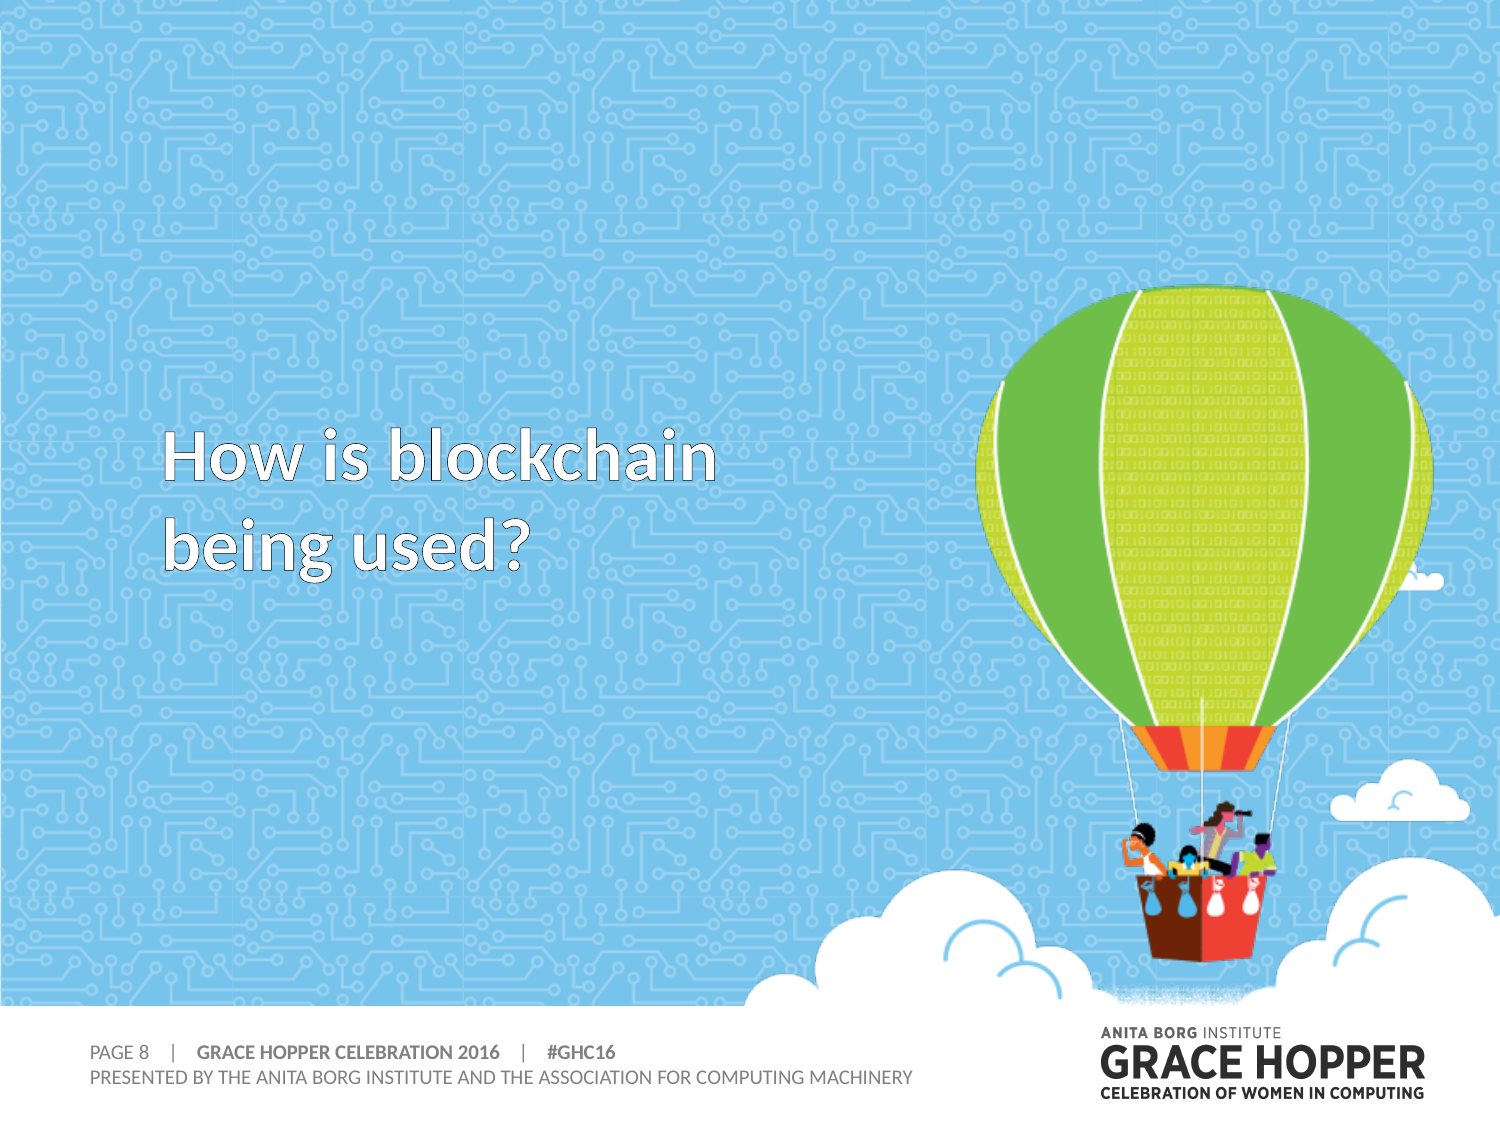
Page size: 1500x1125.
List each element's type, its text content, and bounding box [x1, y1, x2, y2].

picture [1101, 1027, 1425, 1099]
title How is blockchain being used? [86, 88, 806, 903]
picture [0, 0, 1500, 1006]
